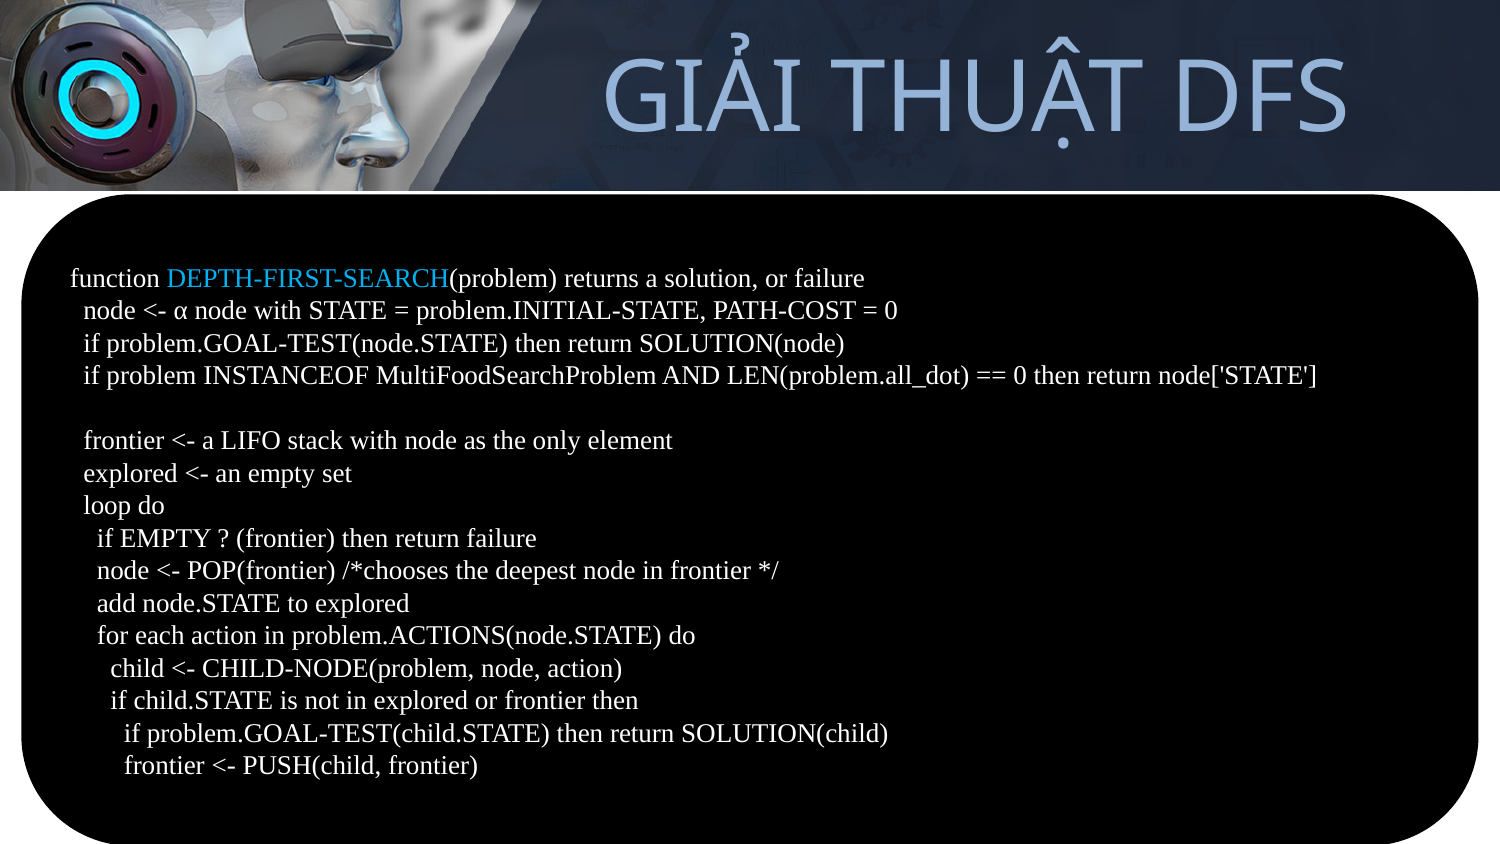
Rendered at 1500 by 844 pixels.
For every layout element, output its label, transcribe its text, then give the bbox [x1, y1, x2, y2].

title GIẢI THUẬT DFS [474, 28, 1477, 155]
text_box function DEPTH-FIRST-SEARCH(problem) returns a solution, or failure node <- α node with STATE = problem.INITIAL-STATE, PATH-COST = 0 if problem.GOAL-TEST(node.STATE) then return SOLUTION(node) if problem INSTANCEOF MultiFoodSearchProblem AND LEN(problem.all_dot) == 0 then return node['STATE'] frontier <- a LIFO stack with node as the only element explored <- an empty set loop do if EMPTY ? (frontier) then return failure node <- POP(frontier) /*chooses the deepest node in frontier */ add node.STATE to explored for each action in problem.ACTIONS(node.STATE) do child <- CHILD-NODE(problem, node, action) if child.STATE is not in explored or frontier then if problem.GOAL-TEST(child.STATE) then return SOLUTION(child) frontier <- PUSH(child, frontier) [21, 194, 1479, 844]
picture [0, 0, 1500, 844]
